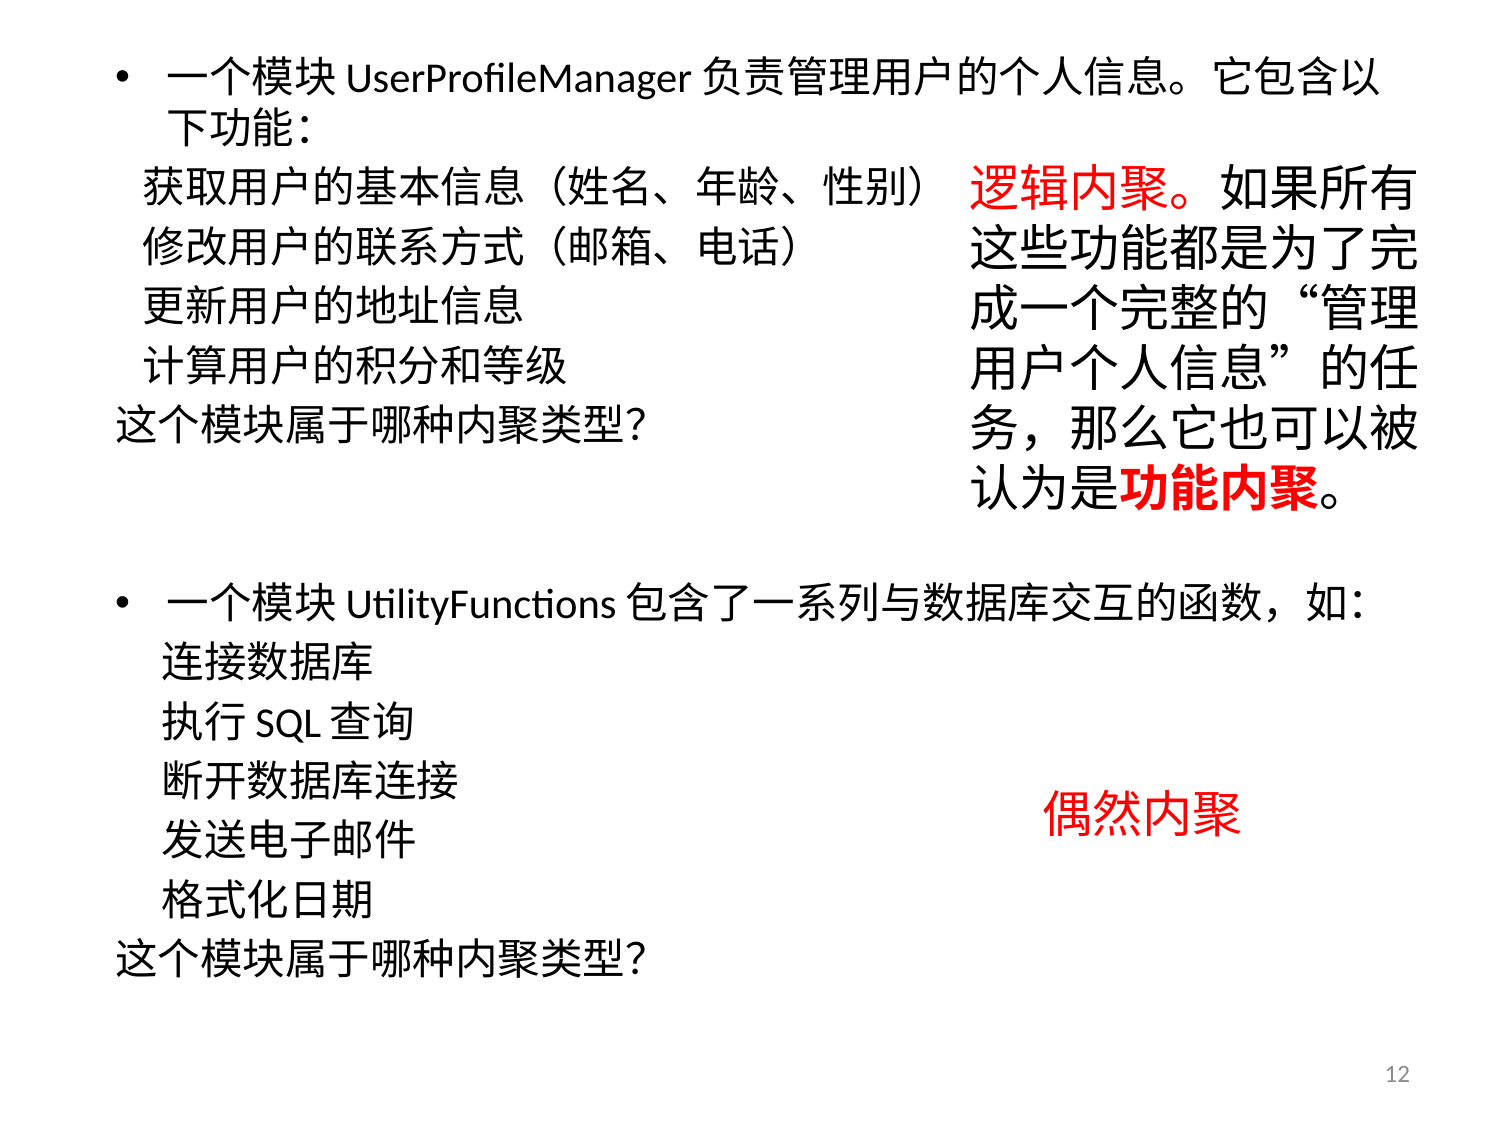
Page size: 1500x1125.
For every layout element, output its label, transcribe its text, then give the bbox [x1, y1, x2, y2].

list 一个模块UserProfileManager负责管理用户的个人信息。它包含以下功能： 获取用户的基本信息（姓名、年龄、性别） 修改用户的联系方式（邮箱、电话） 更新用户的地址信息 计算用户的积分和等级 这个模块属于哪种内聚类型？ 一个模块UtilityFunctions包含了一系列与数据库交互的函数，如： 连接数据库 执行SQL查询 断开数据库连接 发送电子邮件 格式化日期 这个模块属于哪种内聚类型？ [100, 42, 1438, 1000]
text_box 偶然内聚 [1027, 774, 1258, 850]
text_box 逻辑内聚。如果所有这些功能都是为了完成一个完整的“管理用户个人信息”的任务，那么它也可以被认为是功能内聚。 [954, 148, 1475, 524]
slide_number 12 [1074, 1042, 1425, 1103]
